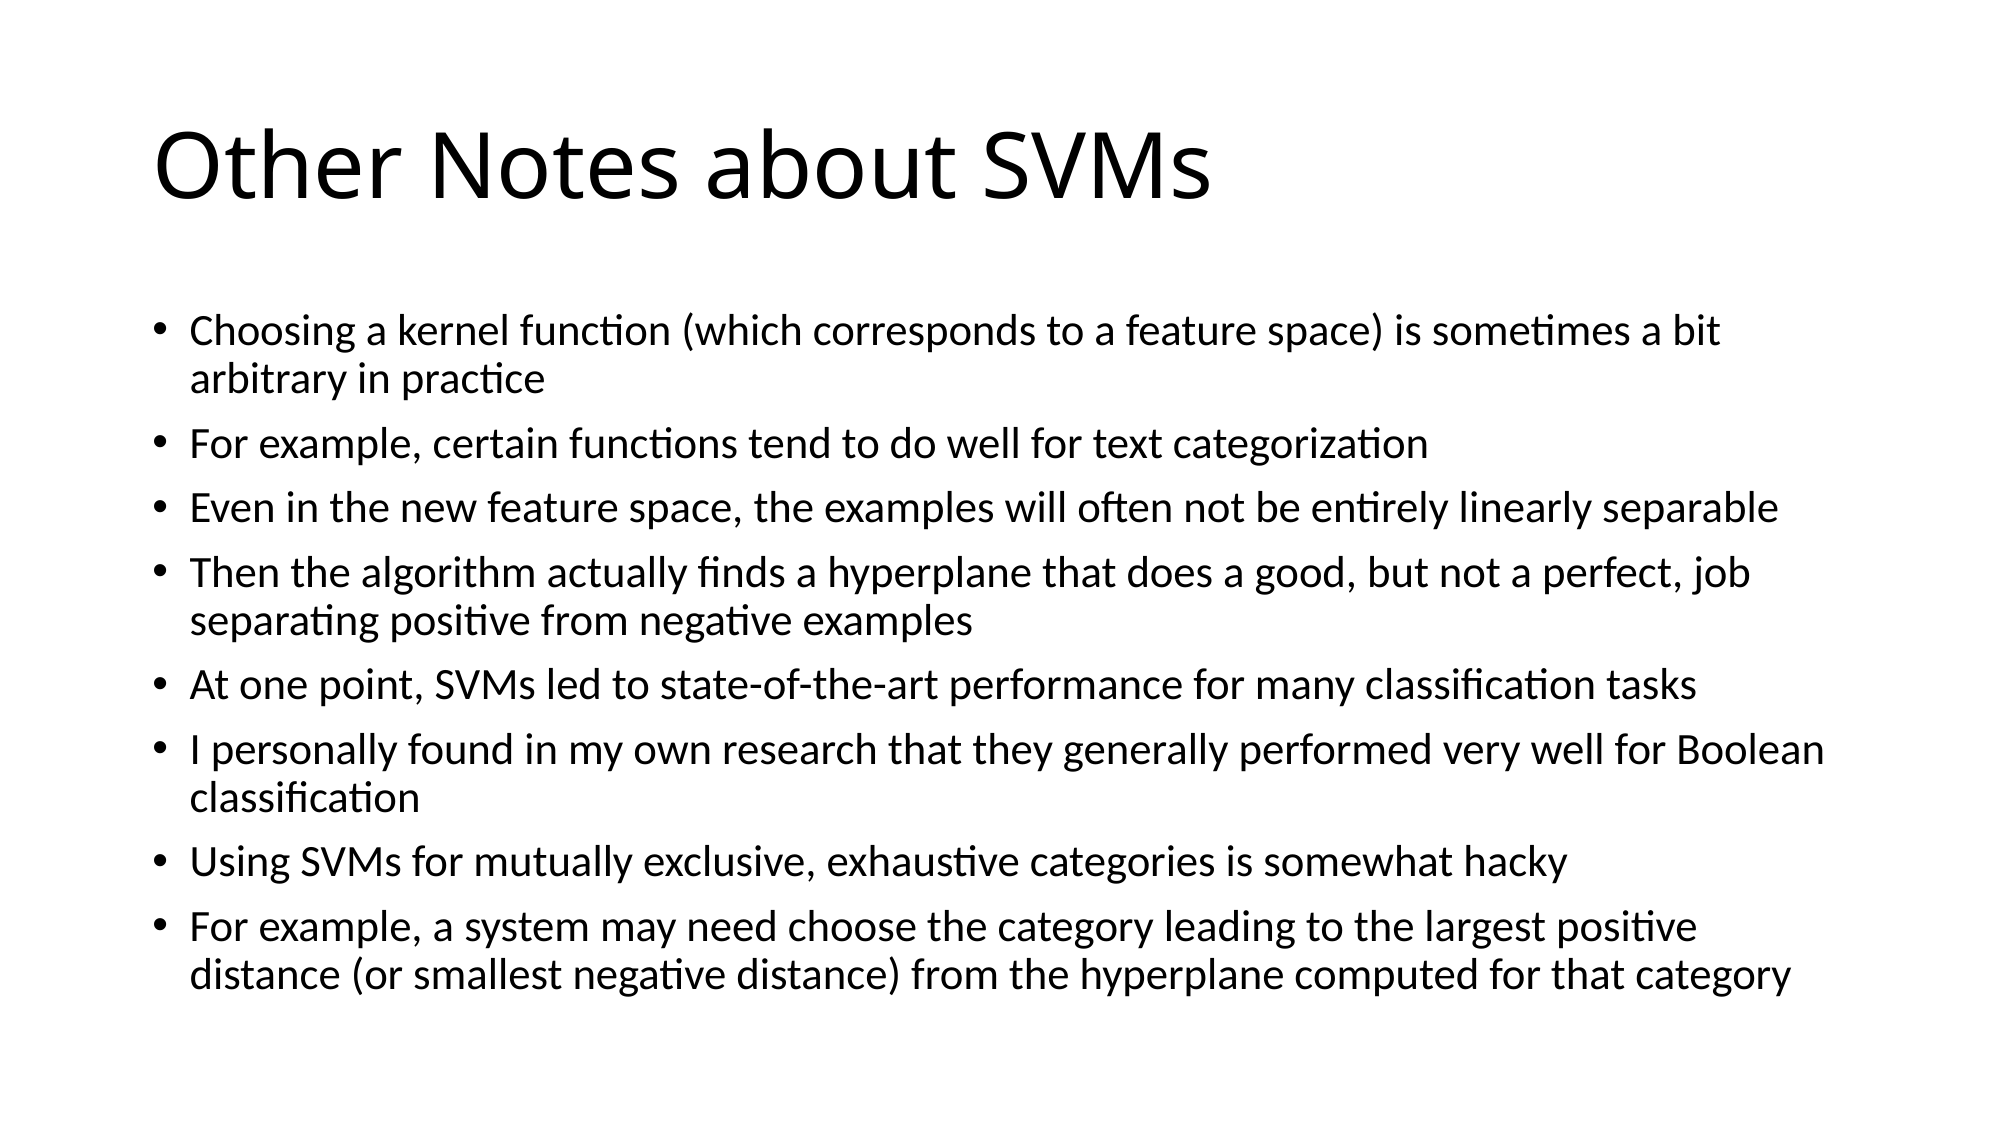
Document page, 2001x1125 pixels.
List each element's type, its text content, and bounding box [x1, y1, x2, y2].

list Choosing a kernel function (which corresponds to a feature space) is sometimes a bit arbitrary in practice For example, certain functions tend to do well for text categorization Even in the new feature space, the examples will often not be entirely linearly separable Then the algorithm actually finds a hyperplane that does a good, but not a perfect, job separating positive from negative examples At one point, SVMs led to state-of-the-art performance for many classification tasks I personally found in my own research that they generally performed very well for Boolean classification Using SVMs for mutually exclusive, exhaustive categories is somewhat hacky For example, a system may need choose the category leading to the largest positive distance (or smallest negative distance) from the hyperplane computed for that category [137, 299, 1863, 1014]
title Other Notes about SVMs [137, 59, 1863, 278]
